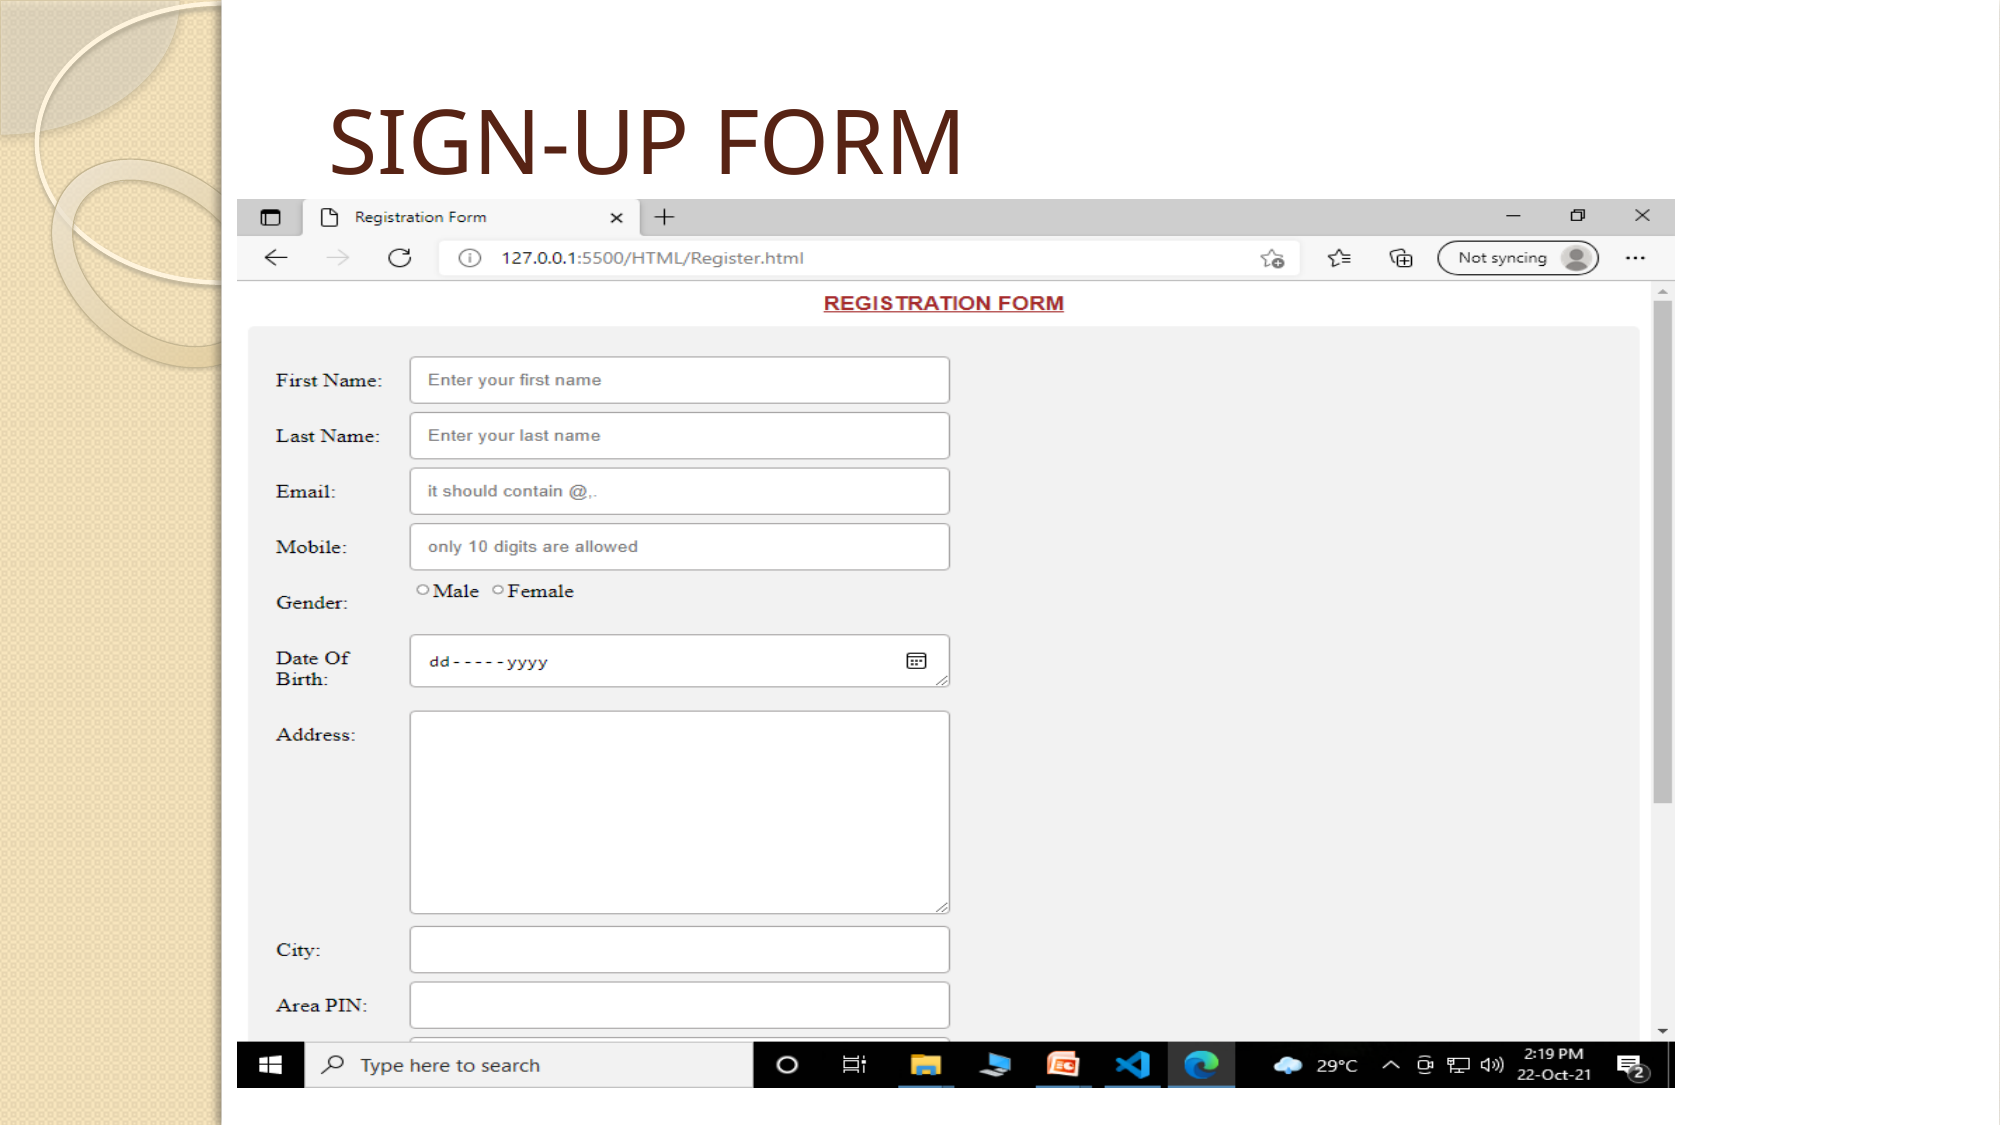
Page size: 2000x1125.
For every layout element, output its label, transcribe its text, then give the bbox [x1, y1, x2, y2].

title SIGN-UP FORM [313, 45, 1954, 233]
picture [236, 199, 1675, 1088]
